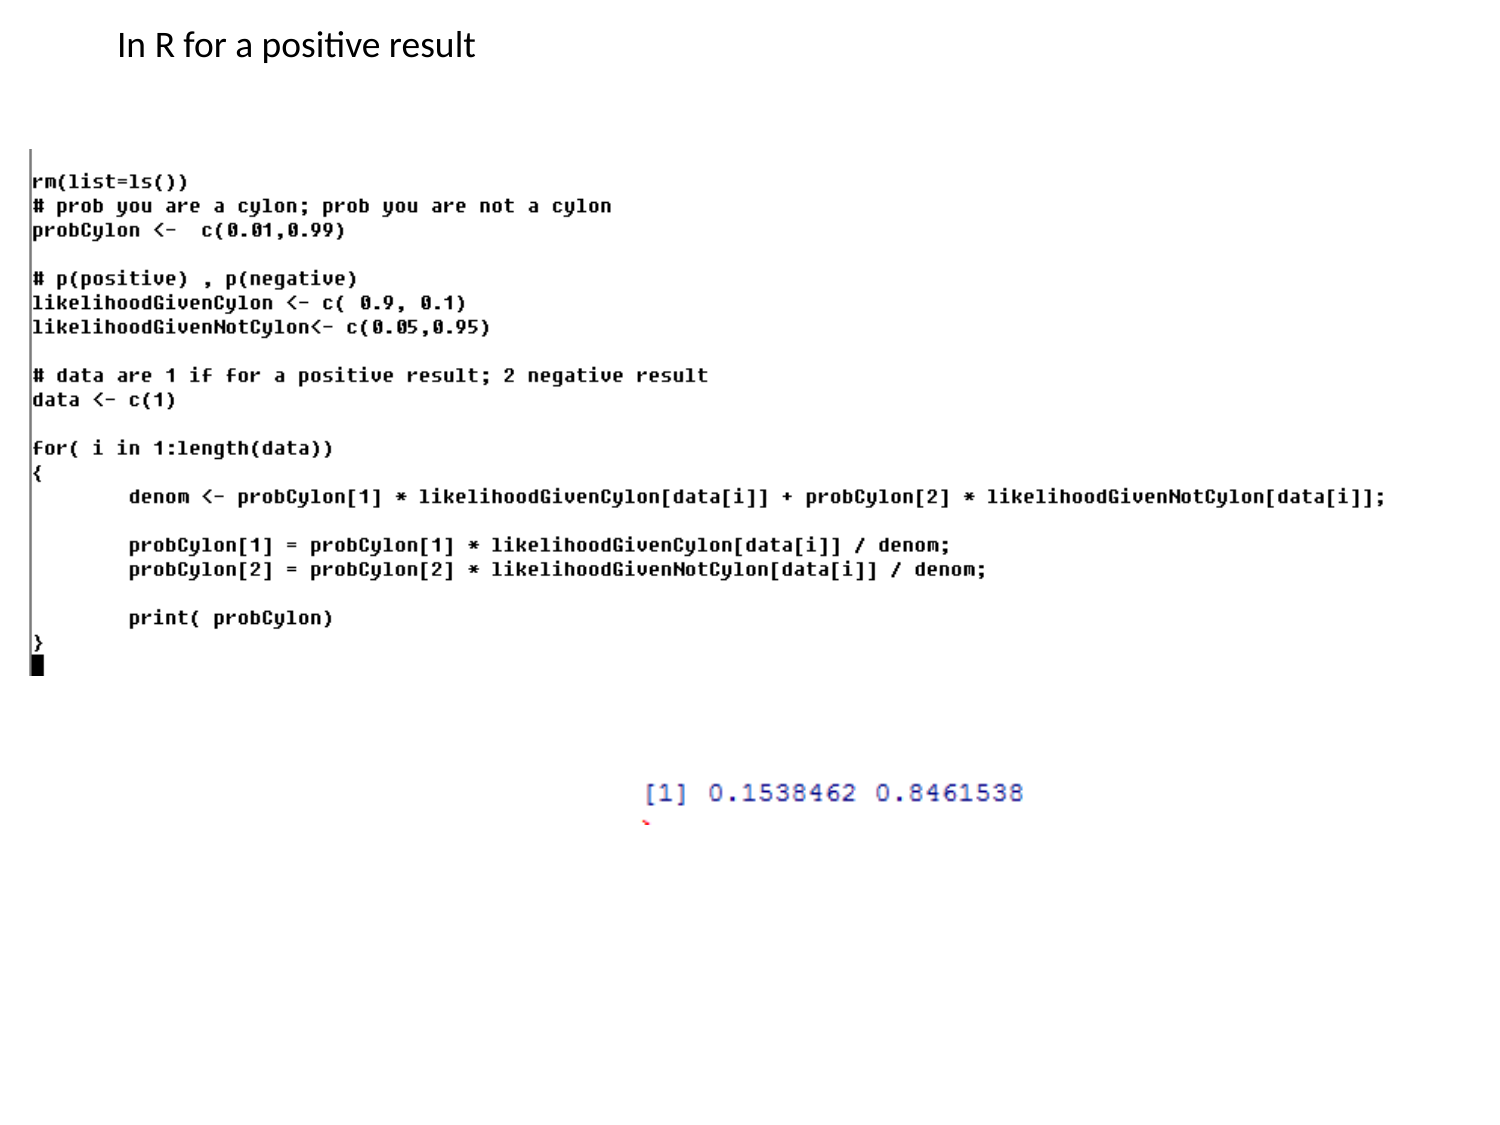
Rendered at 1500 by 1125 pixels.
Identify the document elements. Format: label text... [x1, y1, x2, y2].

picture [637, 774, 1071, 826]
picture [29, 149, 1476, 676]
text_box In R for a positive result [102, 12, 492, 73]
